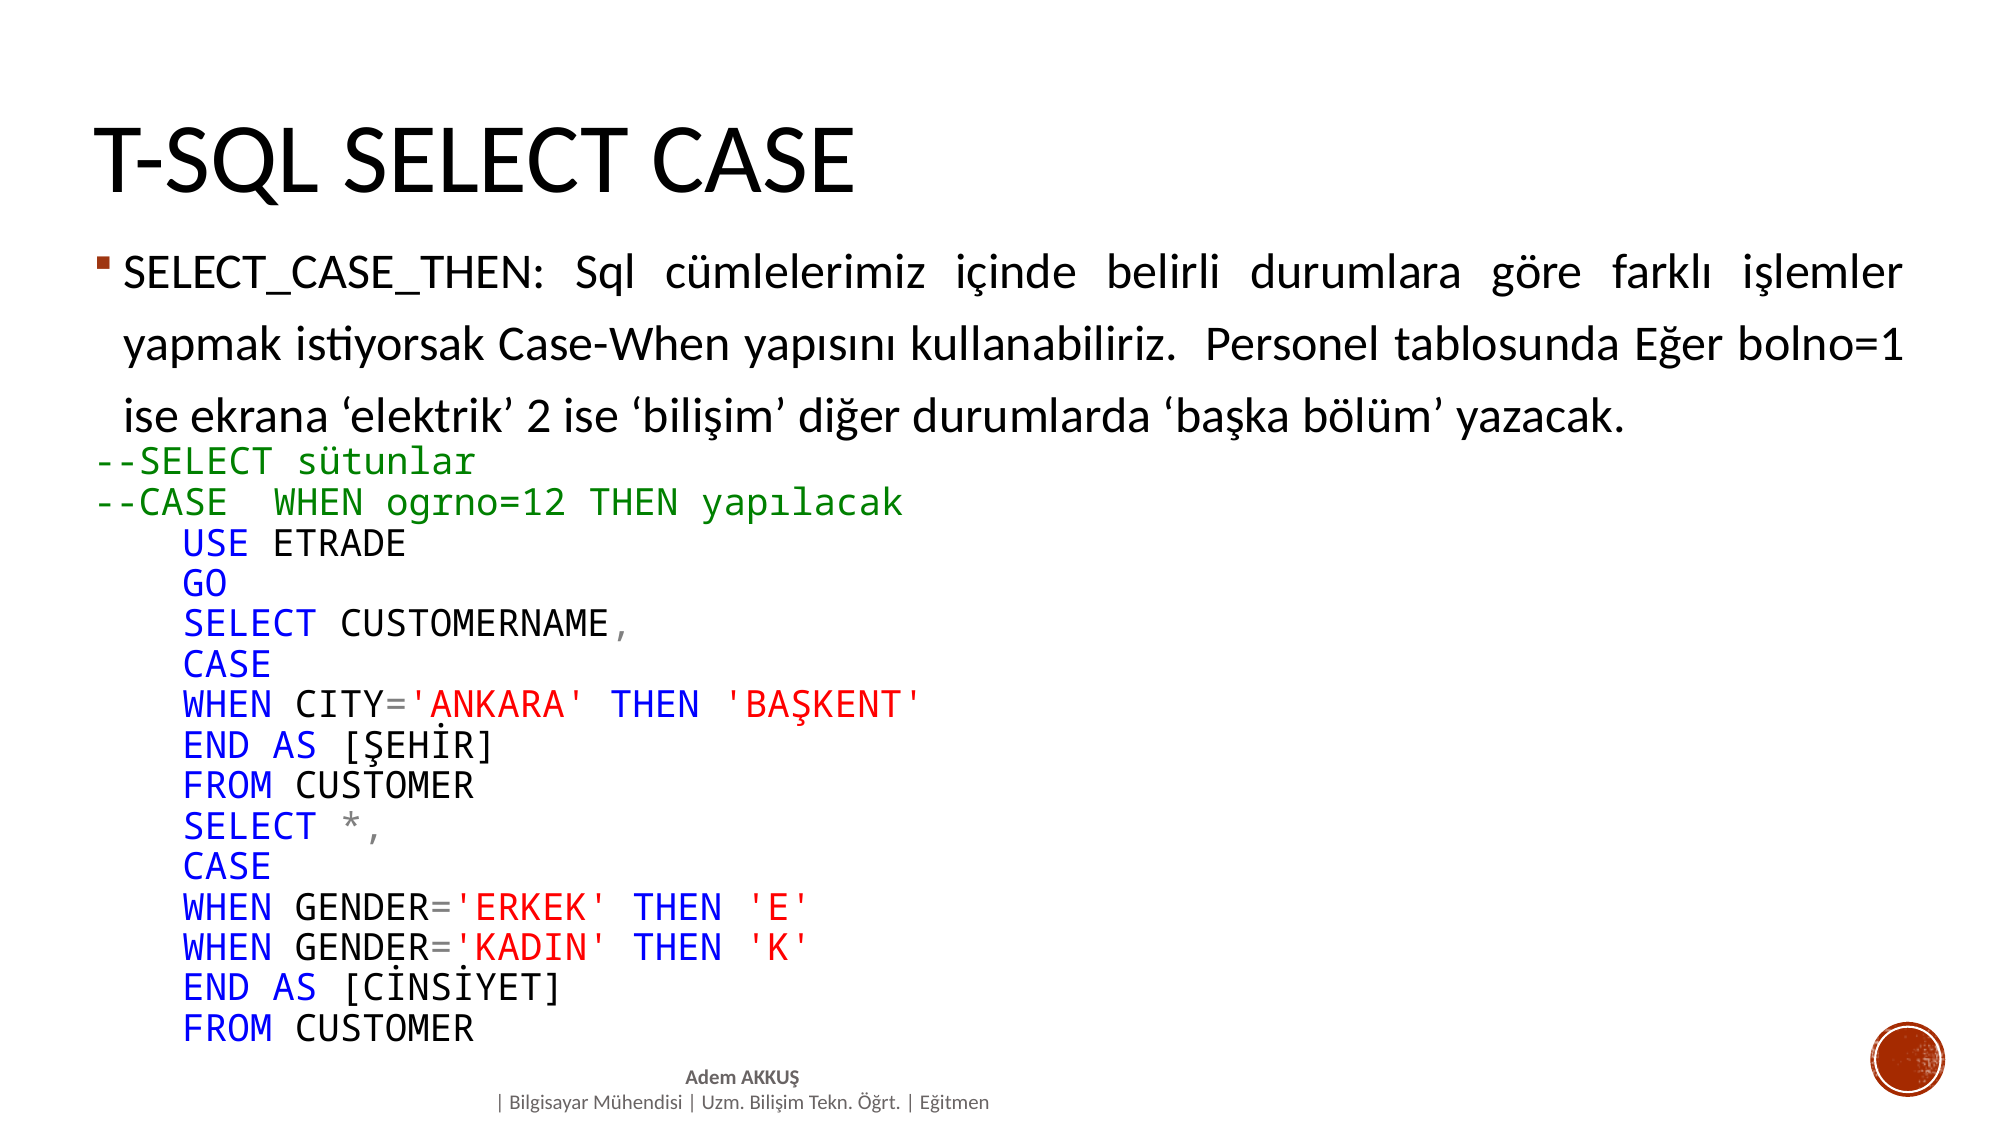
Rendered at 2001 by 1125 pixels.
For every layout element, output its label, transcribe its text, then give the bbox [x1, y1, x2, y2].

title T-SQL SELECT CASE [78, 85, 1920, 219]
footer Adem AKKUŞ | Bilgisayar Mühendisi | Uzm. Bilişim Tekn. Öğrt. | Eğitmen [178, 1058, 1307, 1119]
list SELECT_CASE_THEN: Sql cümlelerimiz içinde belirli durumlara göre farklı işlemler yapmak istiyorsak Case-When yapısını kullanabiliriz. Personel tablosunda Eğer bolno=1 ise ekrana ‘elektrik’ 2 ise ‘bilişim’ diğer durumlarda ‘başka bölüm’ yazacak. --SELECT sütunlar --CASE WHEN ogrno=12 THEN yapılacak USE ETRADE GO SELECT CUSTOMERNAME, CASE WHEN CITY='ANKARA' THEN 'BAŞKENT' END AS [ŞEHİR] FROM CUSTOMER SELECT *, CASE WHEN GENDER='ERKEK' THEN 'E' WHEN GENDER='KADIN' THEN 'K' END AS [CİNSİYET] FROM CUSTOMER [78, 219, 1920, 1050]
